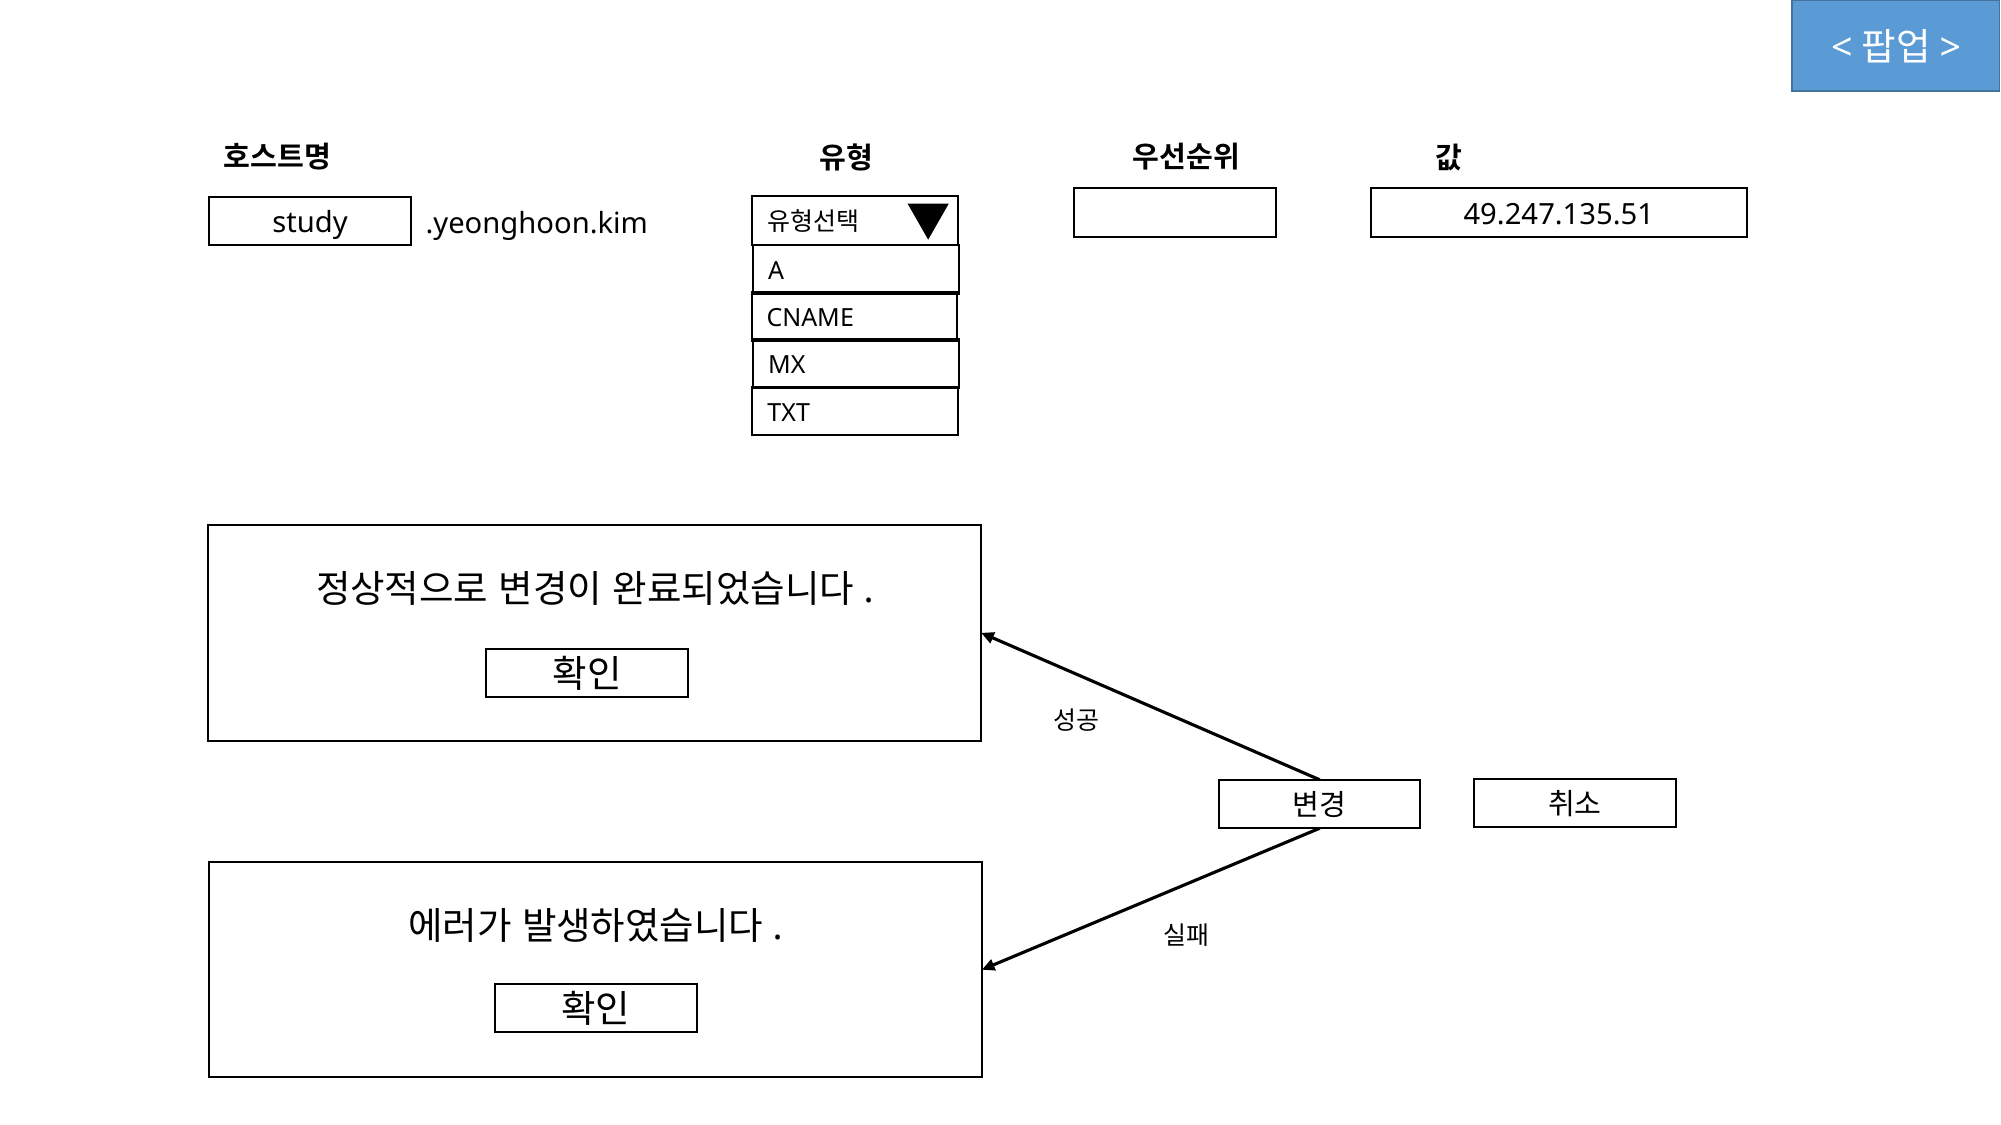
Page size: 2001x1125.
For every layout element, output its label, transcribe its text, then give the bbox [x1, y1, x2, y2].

text_box CNAME [751, 291, 958, 342]
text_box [982, 828, 1320, 970]
text_box <팝업> [1791, 0, 2000, 92]
text_box 확인 [494, 983, 698, 1033]
text_box 유형 [804, 131, 911, 182]
text_box 호스트명 [208, 130, 634, 181]
text_box TXT [751, 386, 959, 436]
text_box study [208, 196, 410, 246]
text_box 정상적으로 변경이 완료되었습니다. [207, 524, 982, 742]
text_box 49.247.135.51 [1370, 187, 1748, 238]
text_box 취소 [1473, 778, 1677, 828]
text_box .yeonghoon.kim [410, 196, 752, 247]
text_box 값 [1420, 131, 1589, 182]
text_box 에러가 발생하였습니다. [208, 861, 983, 1078]
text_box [981, 632, 1320, 780]
text_box 우선순위 [1118, 130, 1286, 181]
text_box 유형선택 [751, 195, 959, 246]
text_box [907, 203, 949, 240]
text_box [1073, 187, 1277, 238]
text_box 변경 [1218, 779, 1421, 829]
text_box MX [752, 338, 960, 389]
text_box A [752, 244, 960, 295]
